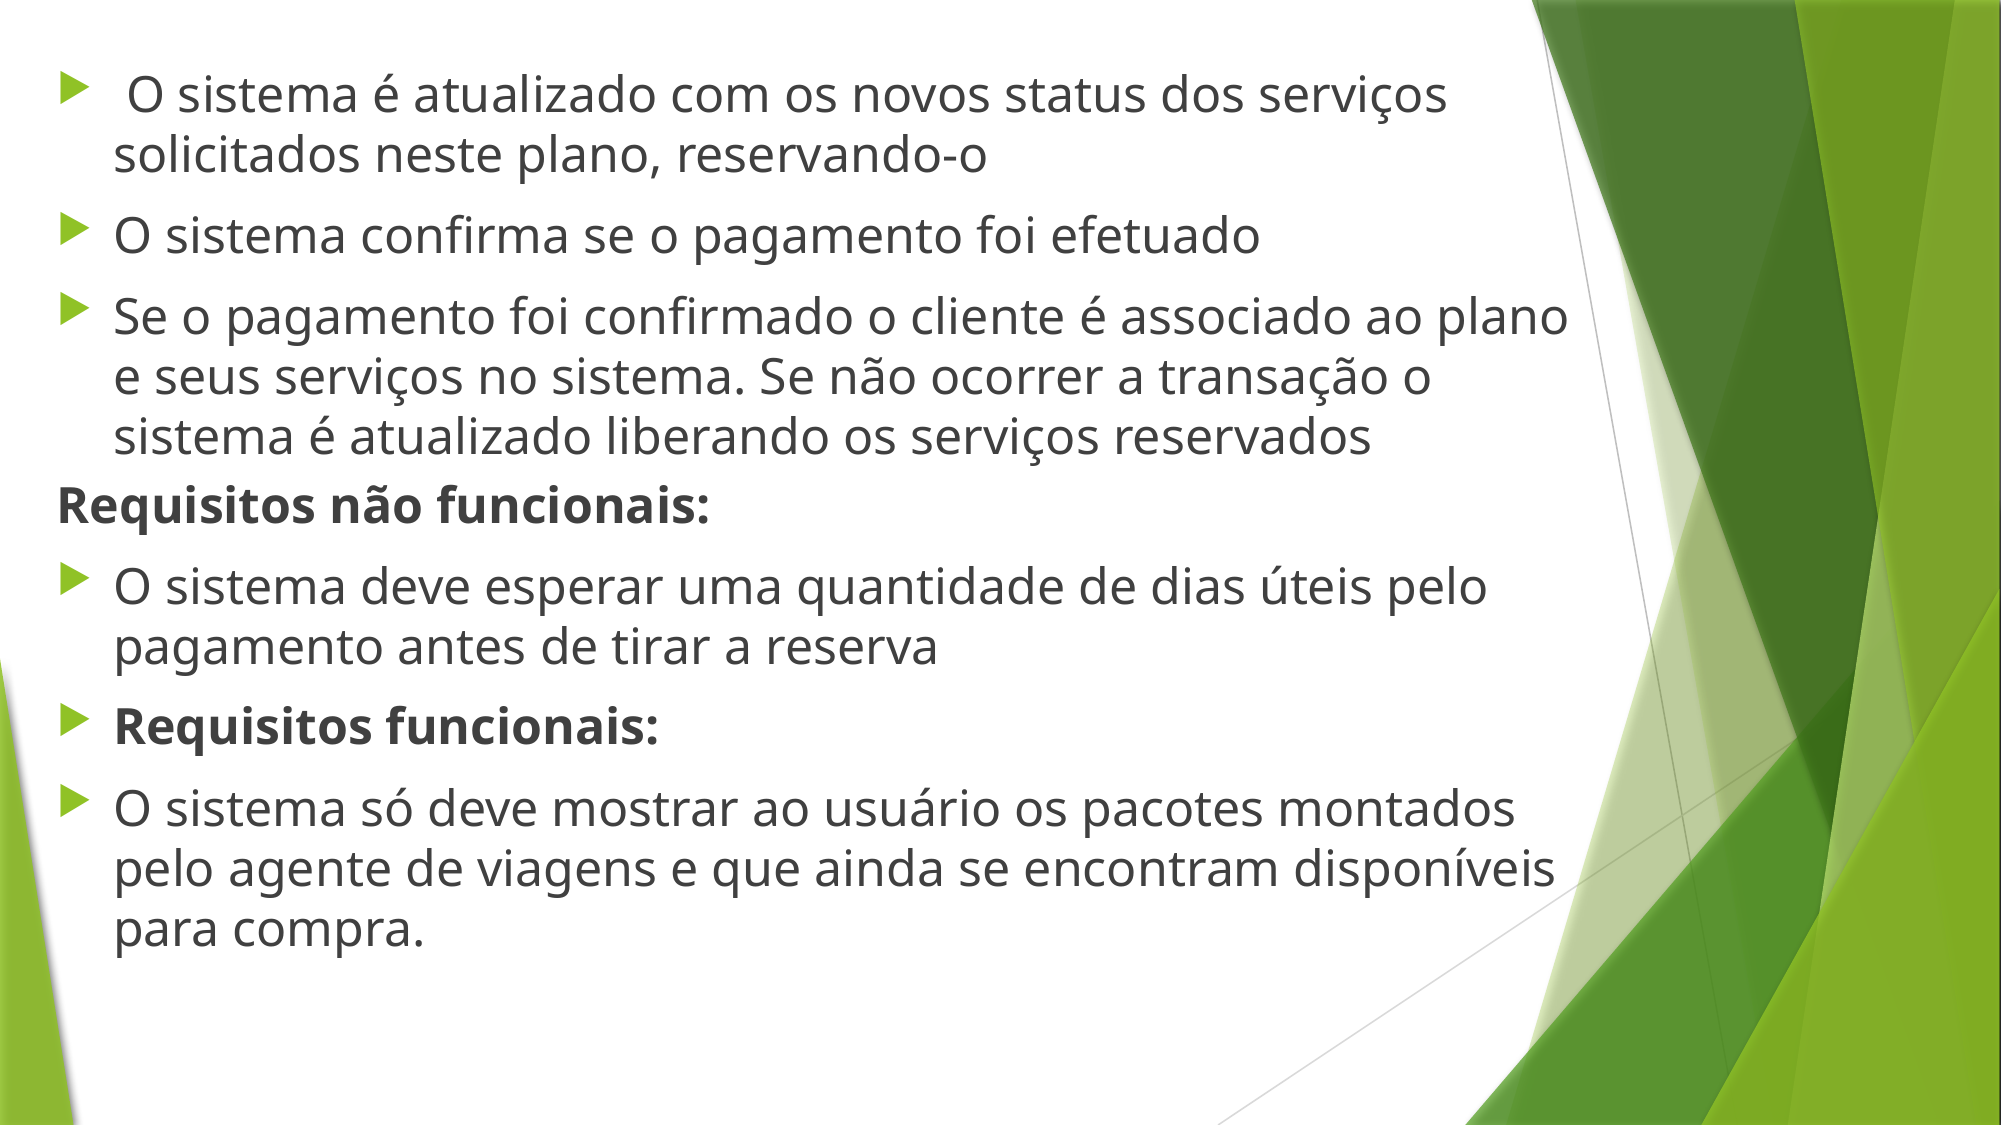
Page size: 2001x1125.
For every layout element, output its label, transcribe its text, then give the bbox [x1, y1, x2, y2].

list O sistema é atualizado com os novos status dos serviços solicitados neste plano, reservando-o O sistema confirma se o pagamento foi efetuado Se o pagamento foi confirmado o cliente é associado ao plano e seus serviços no sistema. Se não ocorrer a transação o sistema é atualizado liberando os serviços reservados Requisitos não funcionais: O sistema deve esperar uma quantidade de dias úteis pelo pagamento antes de tirar a reserva Requisitos funcionais: O sistema só deve mostrar ao usuário os pacotes montados pelo agente de viagens e que ainda se encontram disponíveis para compra. [36, 42, 1611, 1095]
